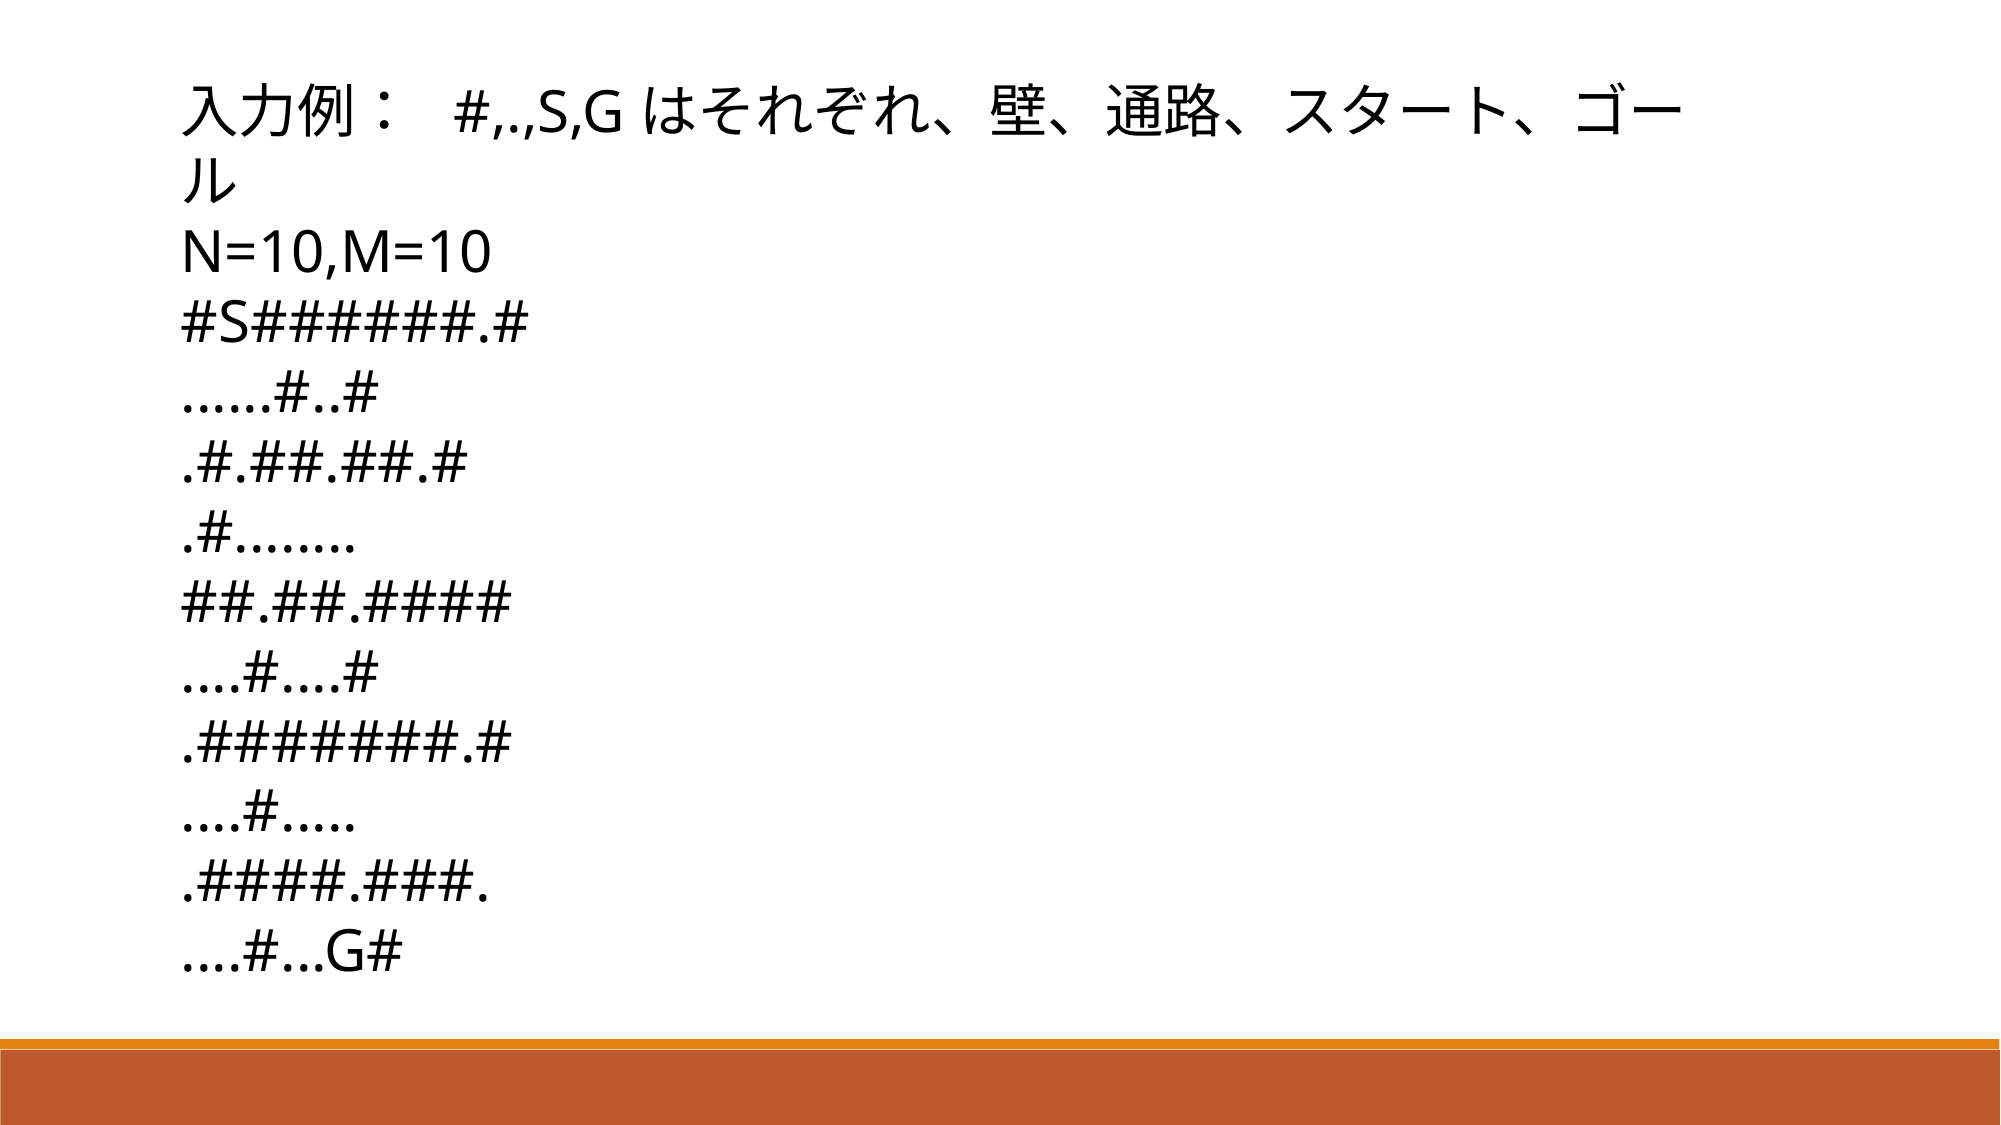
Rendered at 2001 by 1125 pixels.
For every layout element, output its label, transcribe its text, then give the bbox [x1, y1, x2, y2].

text_box 入力例： #,.,S,Gはそれぞれ、壁、通路、スタート、ゴール N=10,M=10 #S######.# ......#..# .#.##.##.# .#........ ##.##.#### ....#....# .#######.# ....#..... .####.###. ....#...G# [166, 66, 1734, 991]
